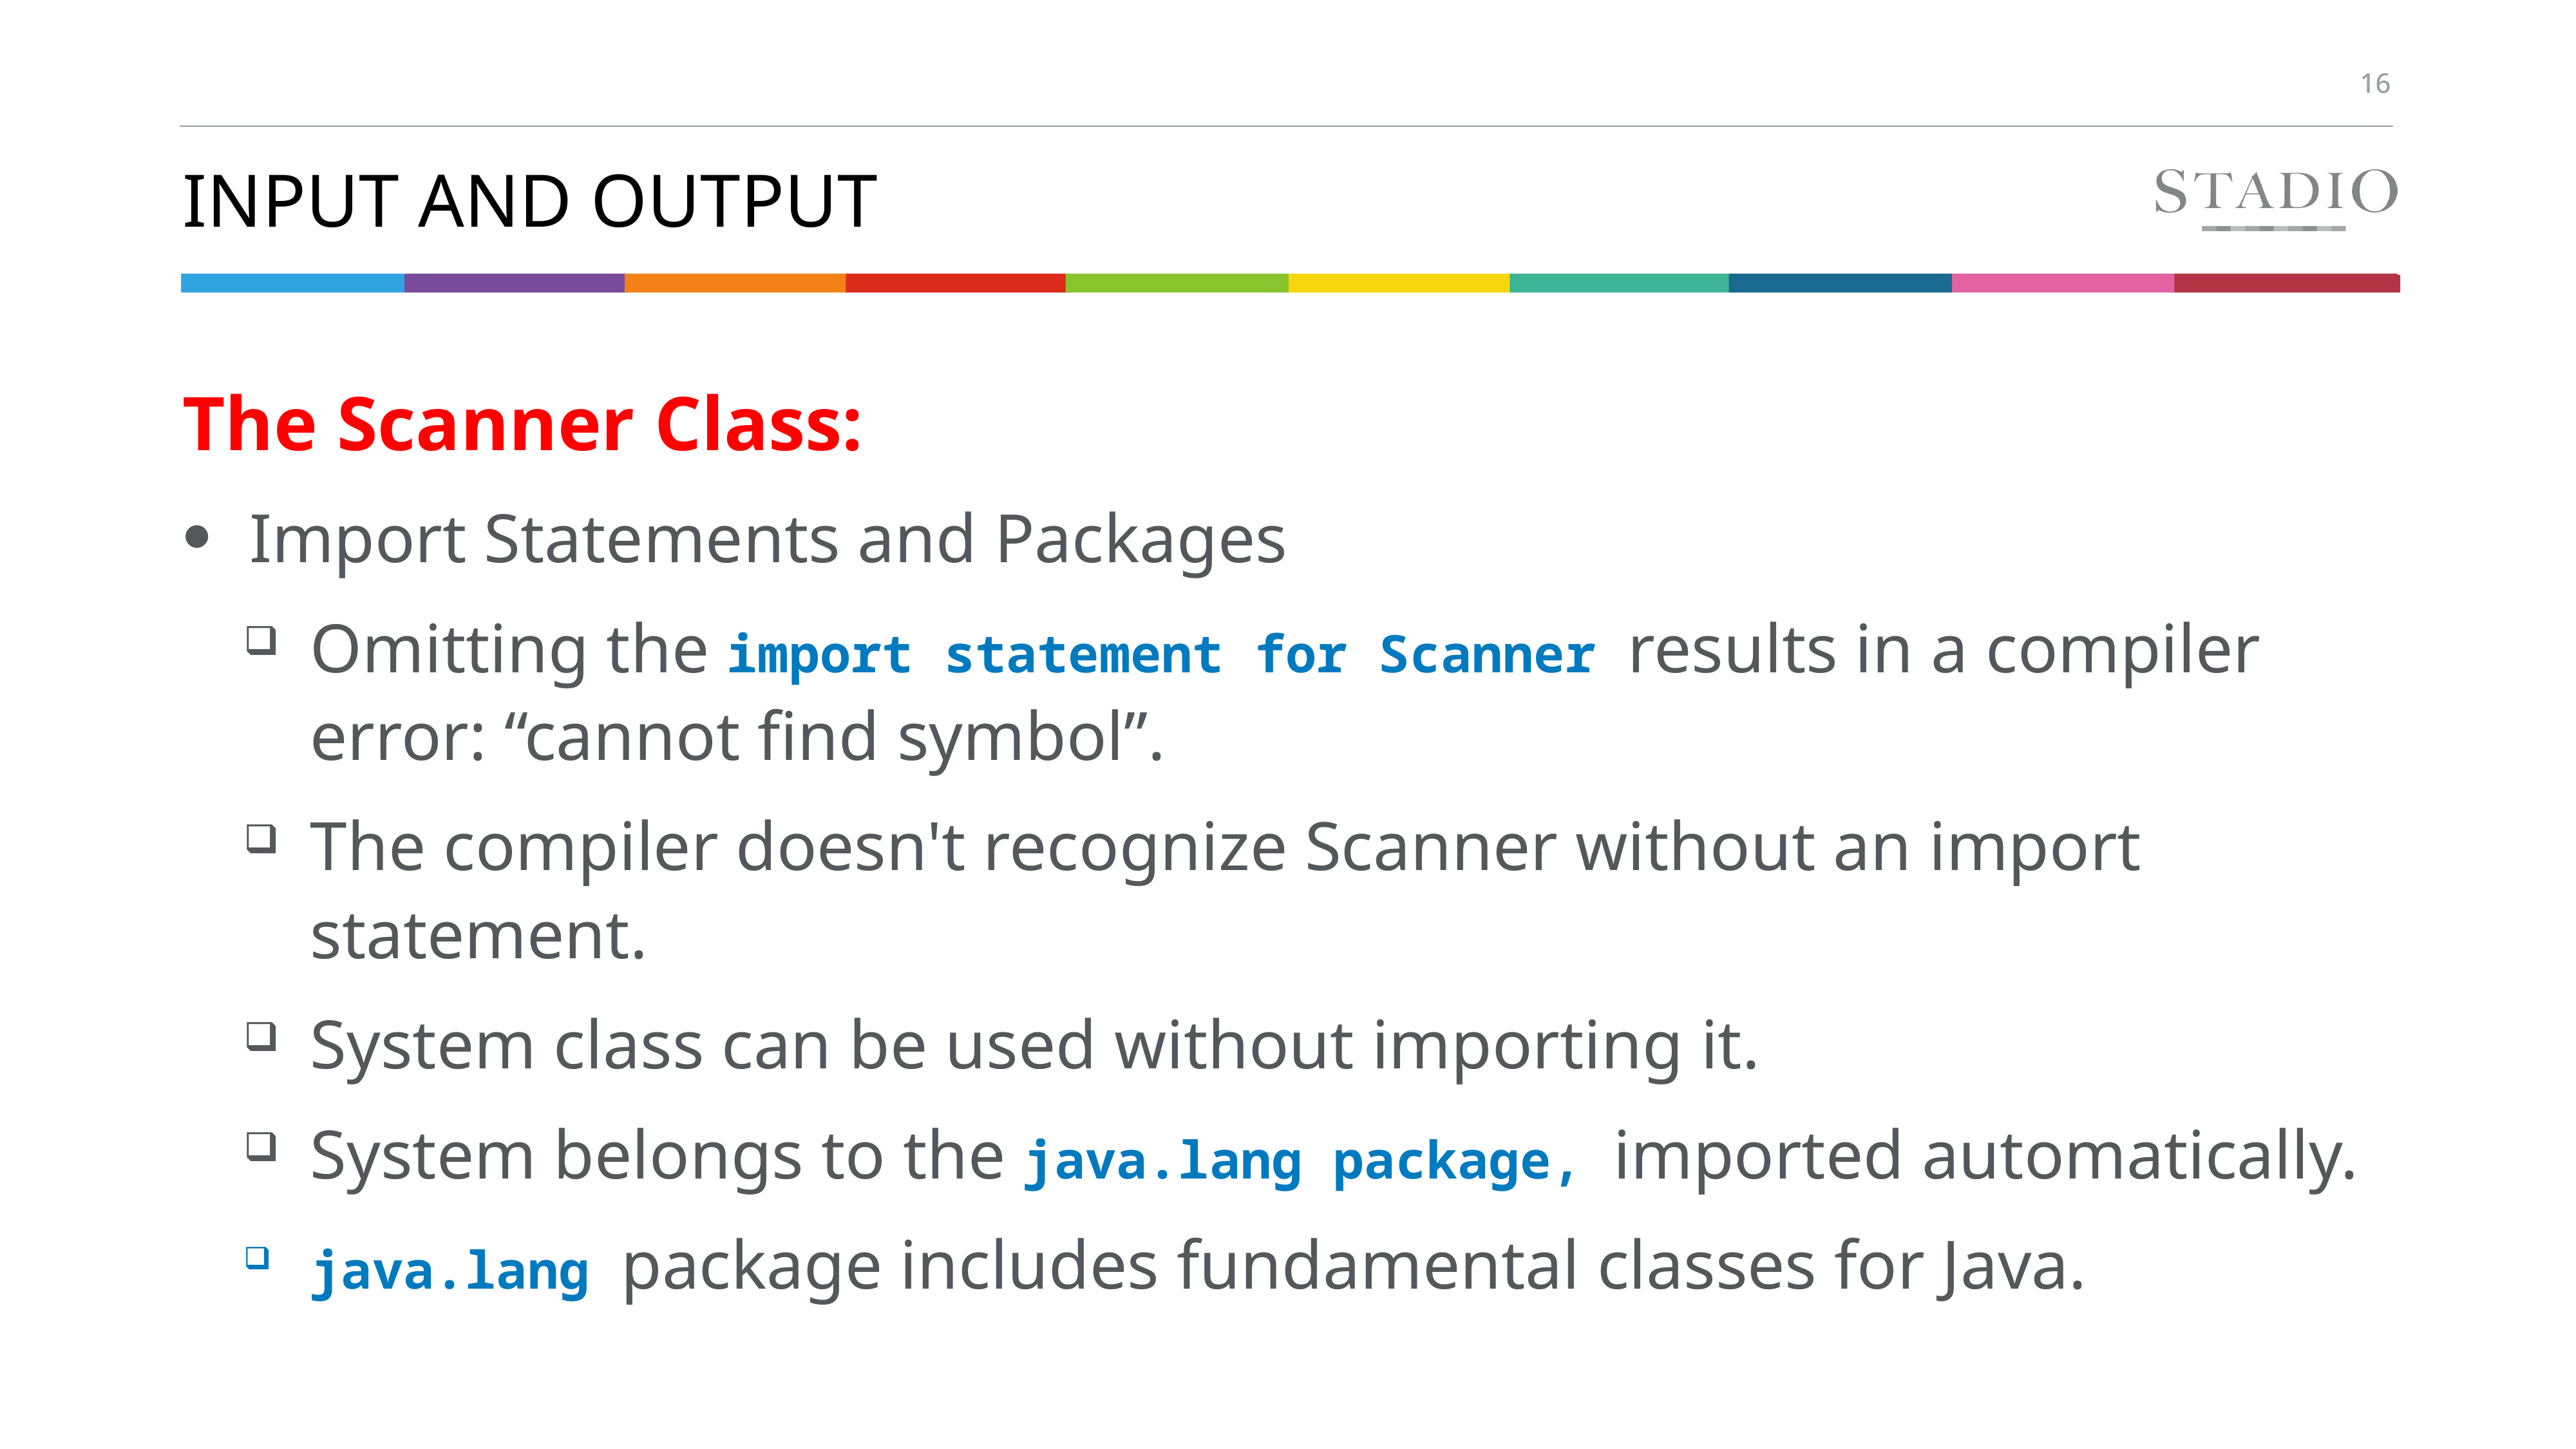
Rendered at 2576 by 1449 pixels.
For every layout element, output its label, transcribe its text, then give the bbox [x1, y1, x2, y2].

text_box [181, 273, 2398, 293]
list The Scanner Class: Import Statements and Packages Omitting the import statement for Scanner results in a compiler error: “cannot find symbol”. The compiler doesn't recognize Scanner without an import statement. System class can be used without importing it. System belongs to the java.lang package, imported automatically. java.lang package includes fundamental classes for Java. [182, 367, 2402, 1370]
title Input and output [182, 128, 2069, 131]
picture [2112, 126, 2441, 274]
text_box [178, 131, 2398, 279]
